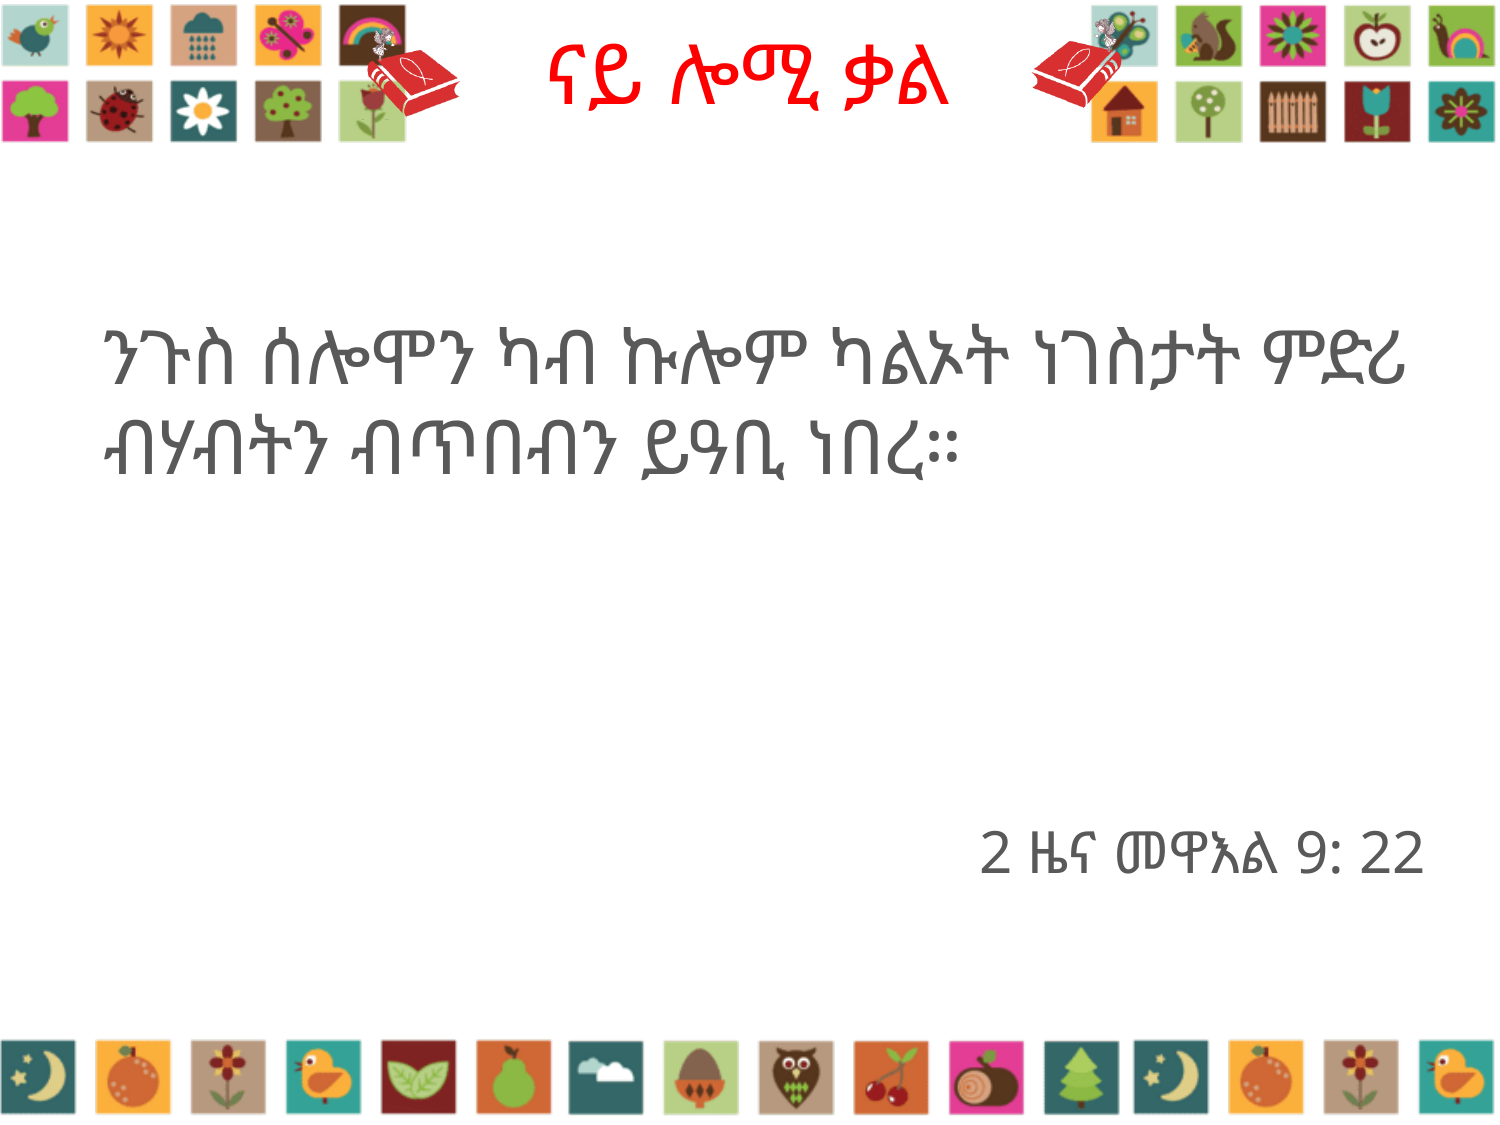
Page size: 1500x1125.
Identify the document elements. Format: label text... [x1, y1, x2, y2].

picture [0, 3, 492, 150]
text_box ናይ ሎሚ ቃል [425, 13, 1078, 129]
text_box ንጉስ ሰሎሞን ካብ ኩሎም ካልኦት ነገስታት ምድሪ ብሃብትን ብጥበብን ይዓቢ ነበረ። [88, 302, 1436, 498]
text_box 2 ዜና መዋእል 9: 22 [808, 807, 1441, 893]
picture [999, 3, 1500, 150]
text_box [0, 1028, 1500, 1118]
